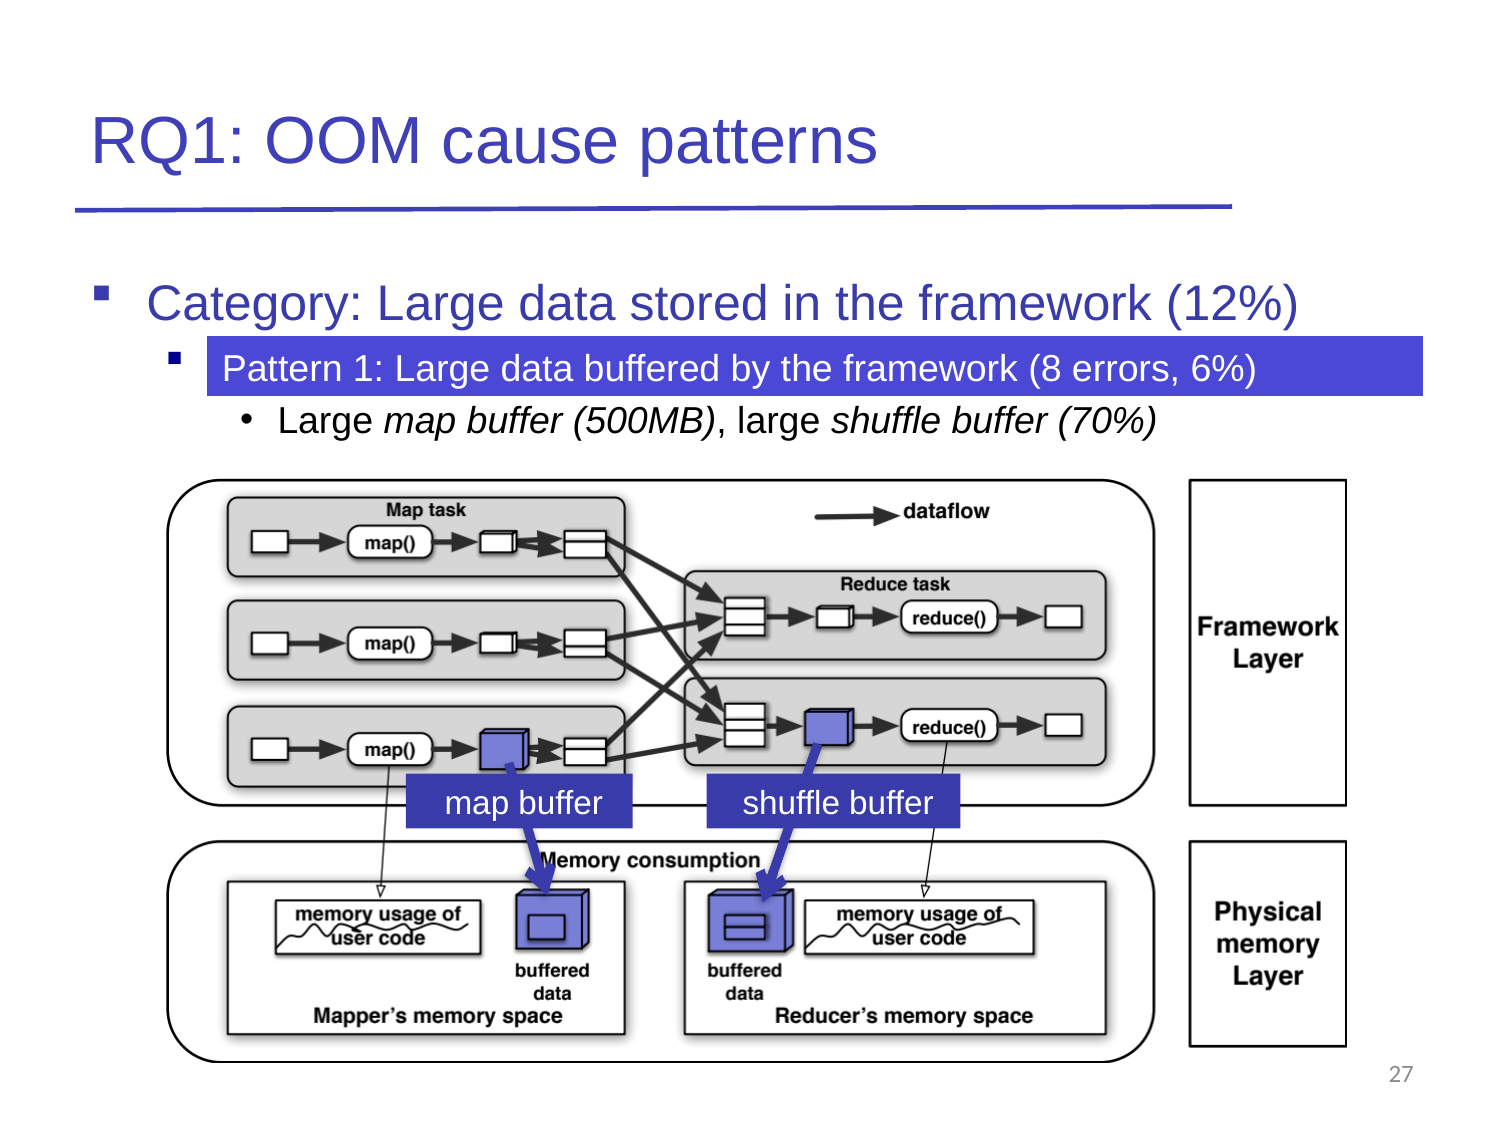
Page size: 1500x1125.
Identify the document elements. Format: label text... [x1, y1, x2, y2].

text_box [508, 762, 548, 896]
list Category: Large data stored in the framework (12%) Pattern 1: Large data buffered by the framework (8 errors, 6%) Large map buffer (500MB), large shuffle buffer (70%) [75, 262, 1425, 1005]
text_box Pattern 1: Large data buffered by the framework (8 errors, 6%) [207, 336, 1423, 396]
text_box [762, 743, 819, 903]
picture [165, 477, 1348, 1064]
slide_number 27 [1079, 1042, 1430, 1103]
title RQ1: OOM cause patterns [75, 67, 1447, 207]
